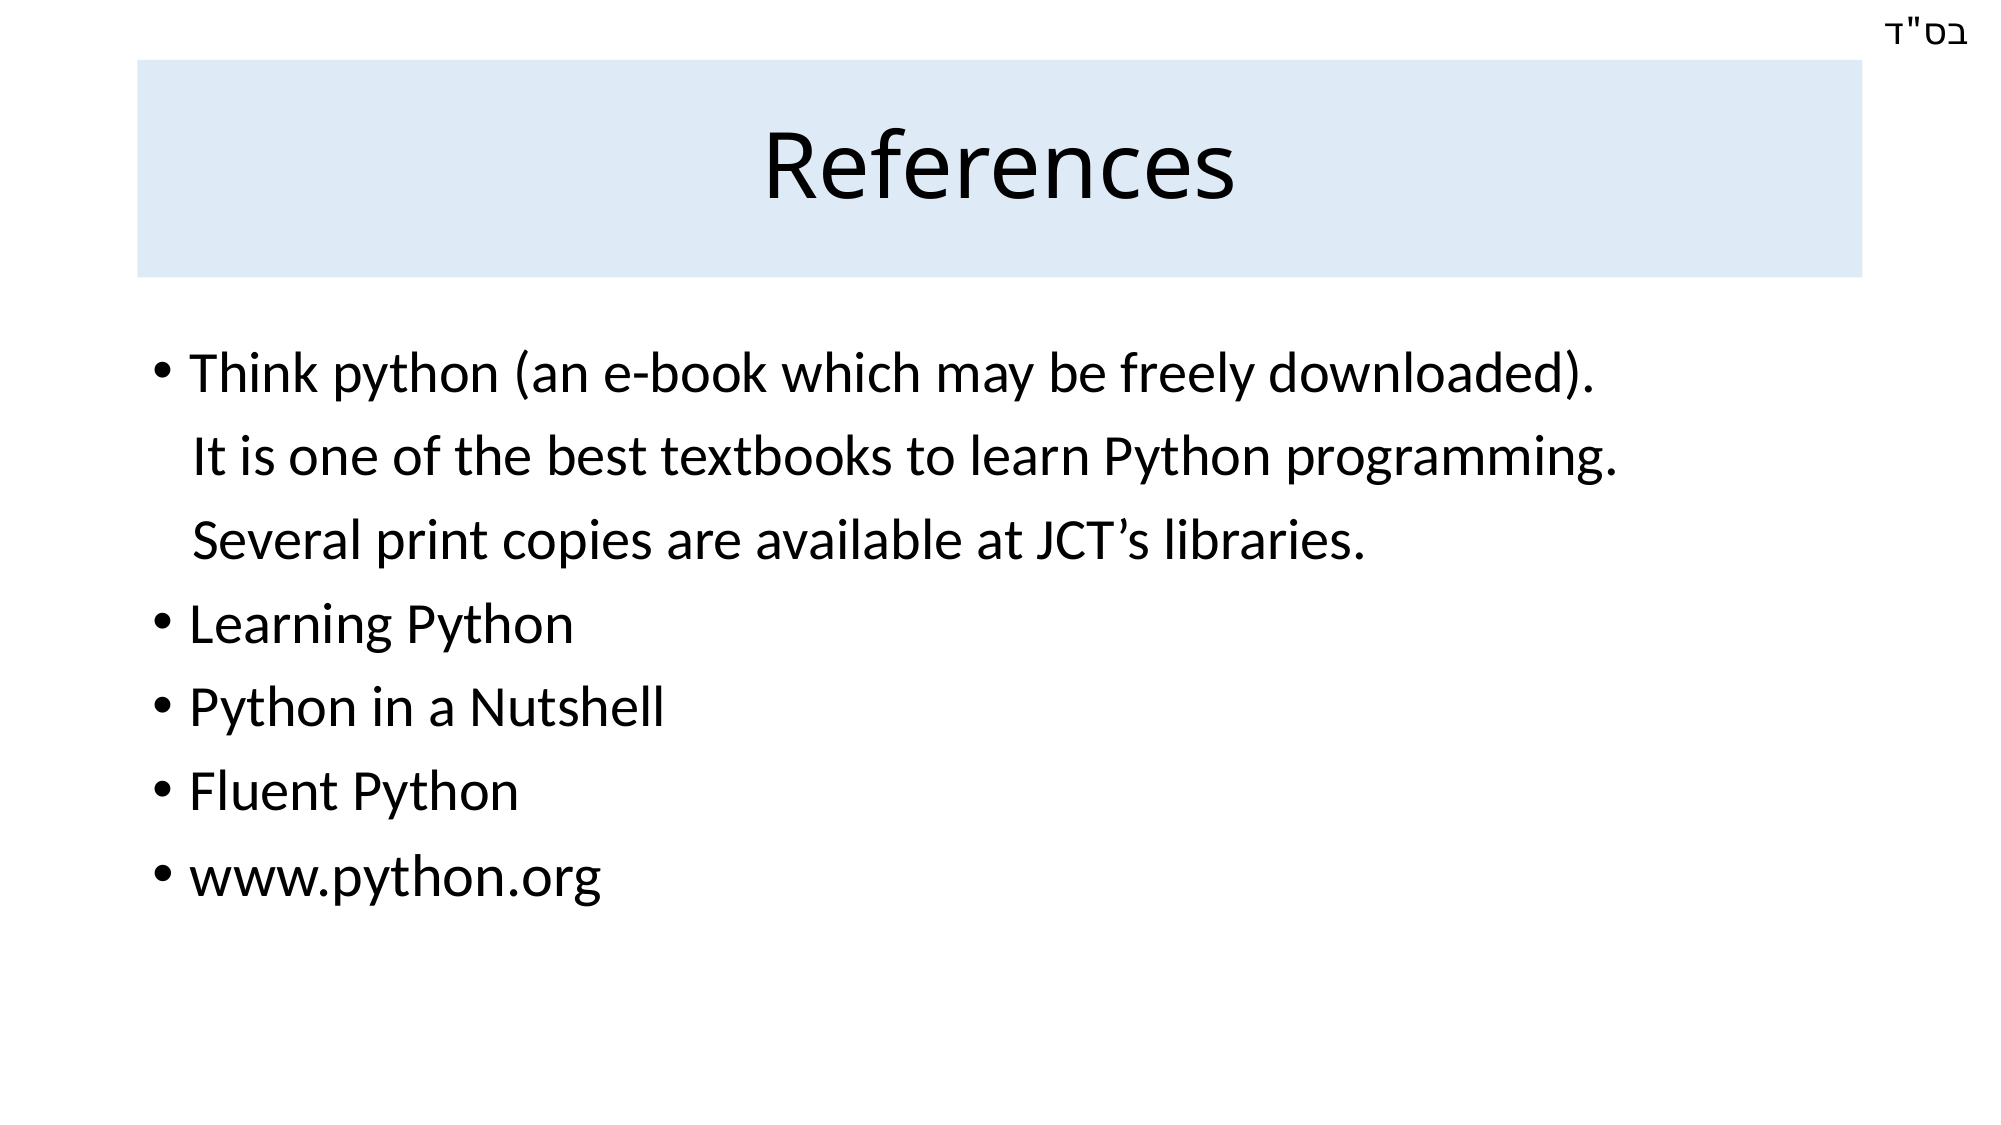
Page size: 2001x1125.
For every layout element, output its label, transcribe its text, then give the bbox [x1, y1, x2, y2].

list Think python (an e-book which may be freely downloaded). It is one of the best textbooks to learn Python programming. Several print copies are available at JCT’s libraries. Learning Python Python in a Nutshell Fluent Python www.python.org [137, 334, 1863, 933]
title References [137, 59, 1863, 278]
